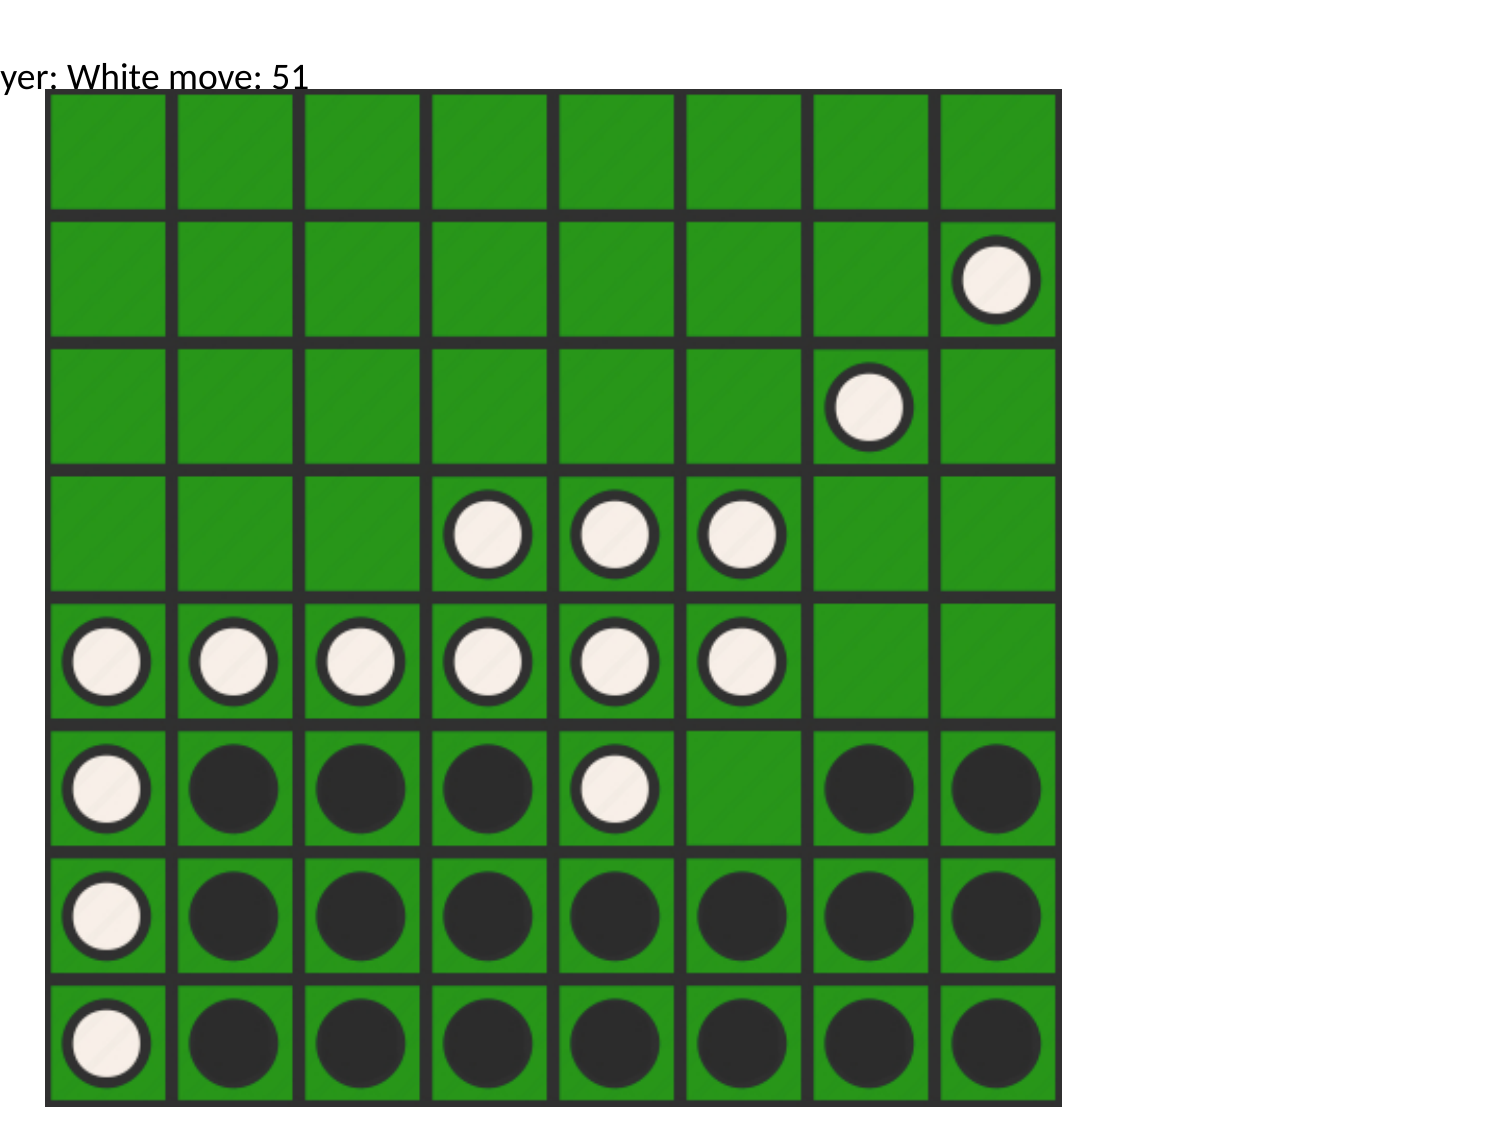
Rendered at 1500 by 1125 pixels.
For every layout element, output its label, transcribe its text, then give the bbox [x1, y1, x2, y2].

text_box turn: 30 player: White move: 51 [0, 44, 325, 105]
picture [44, 89, 1062, 1107]
